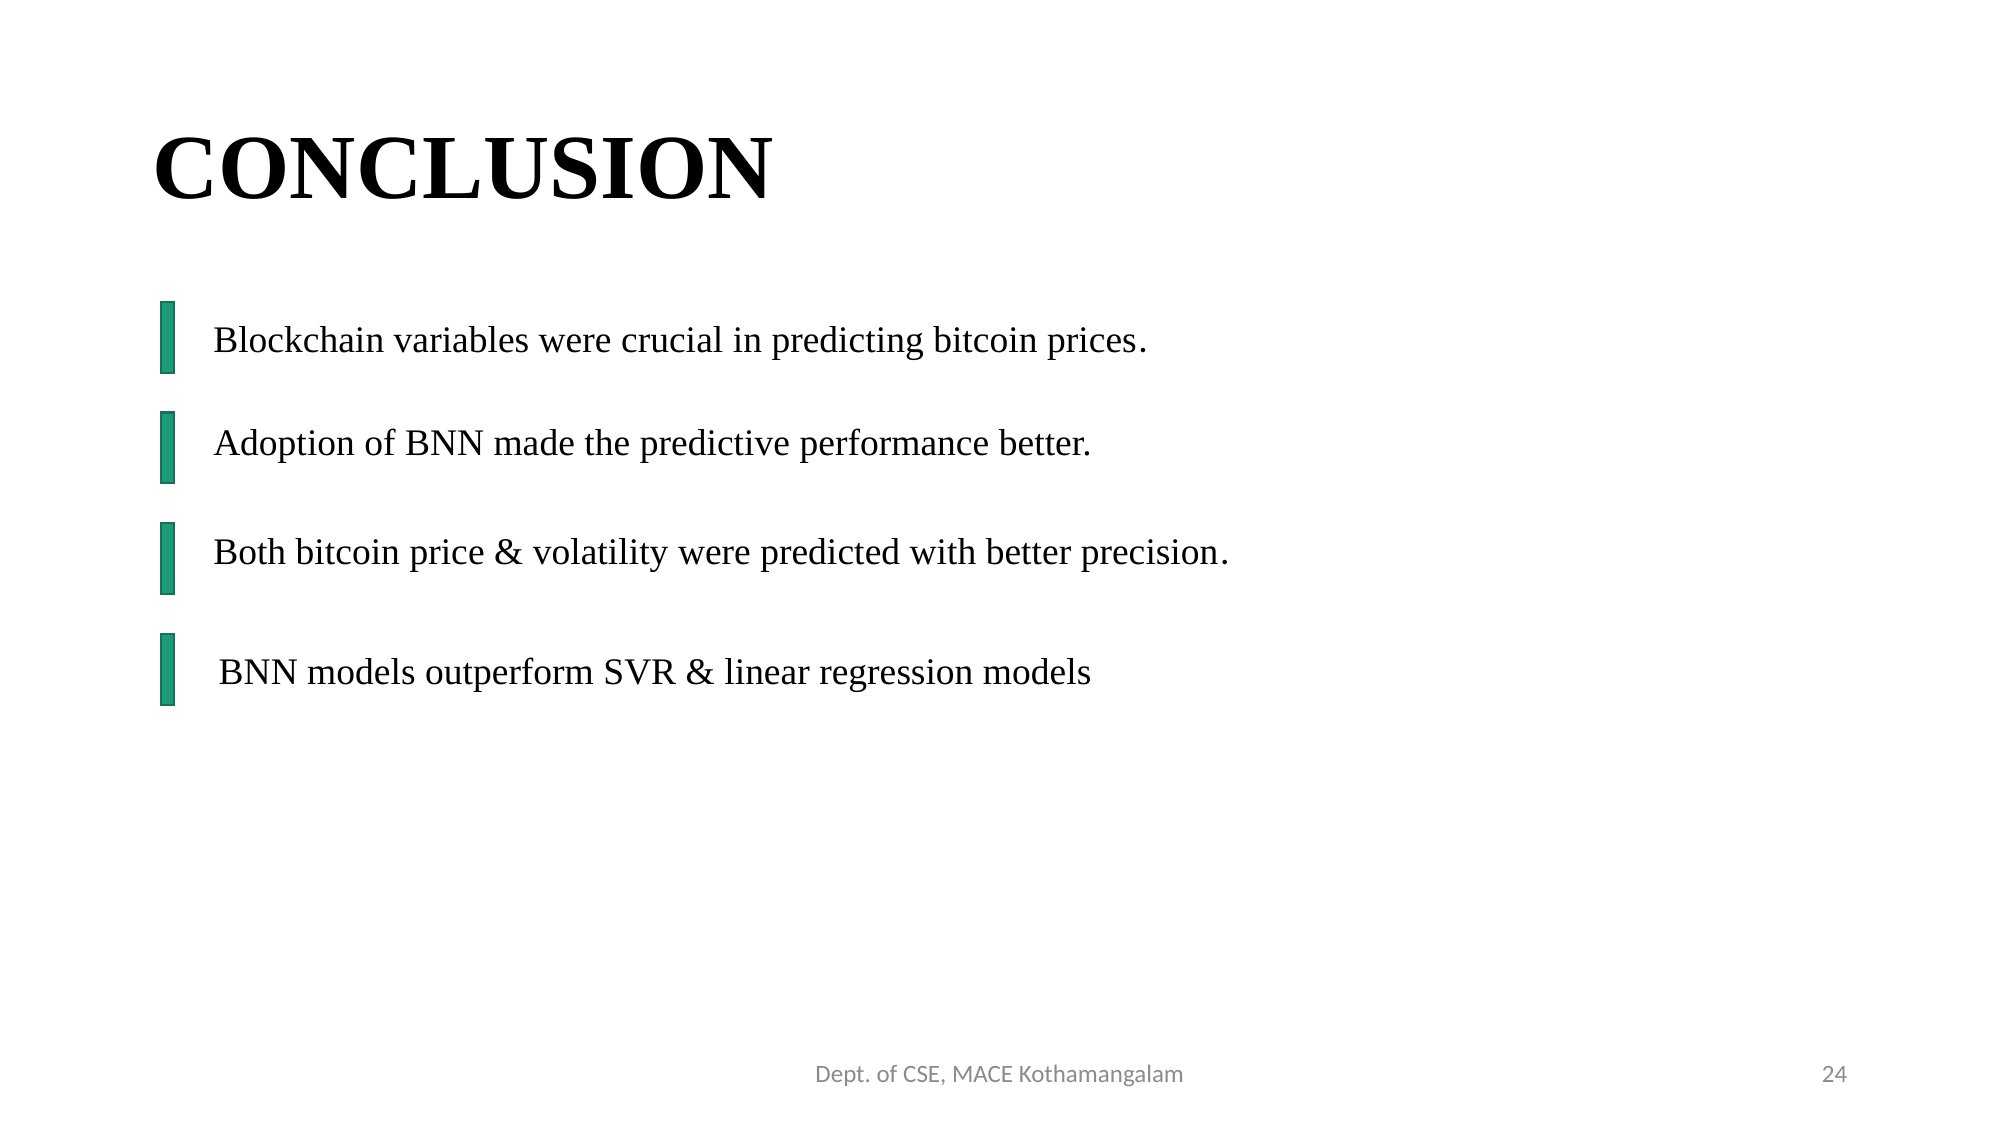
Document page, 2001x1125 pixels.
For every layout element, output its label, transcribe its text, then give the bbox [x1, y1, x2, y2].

text_box BNN models outperform SVR & linear regression models [203, 625, 1184, 714]
text_box Blockchain variables were crucial in predicting bitcoin prices. [198, 281, 1254, 394]
title CONCLUSION [137, 59, 1863, 278]
footer Dept. of CSE, MACE Kothamangalam [662, 1042, 1338, 1103]
text_box Both bitcoin price & volatility were predicted with better precision. [198, 496, 1382, 603]
text_box Adoption of BNN made the predictive performance better. [198, 384, 1190, 496]
slide_number 24 [1412, 1042, 1863, 1103]
text_box [160, 411, 175, 484]
text_box [160, 633, 175, 706]
text_box [160, 522, 175, 595]
text_box [160, 301, 175, 374]
